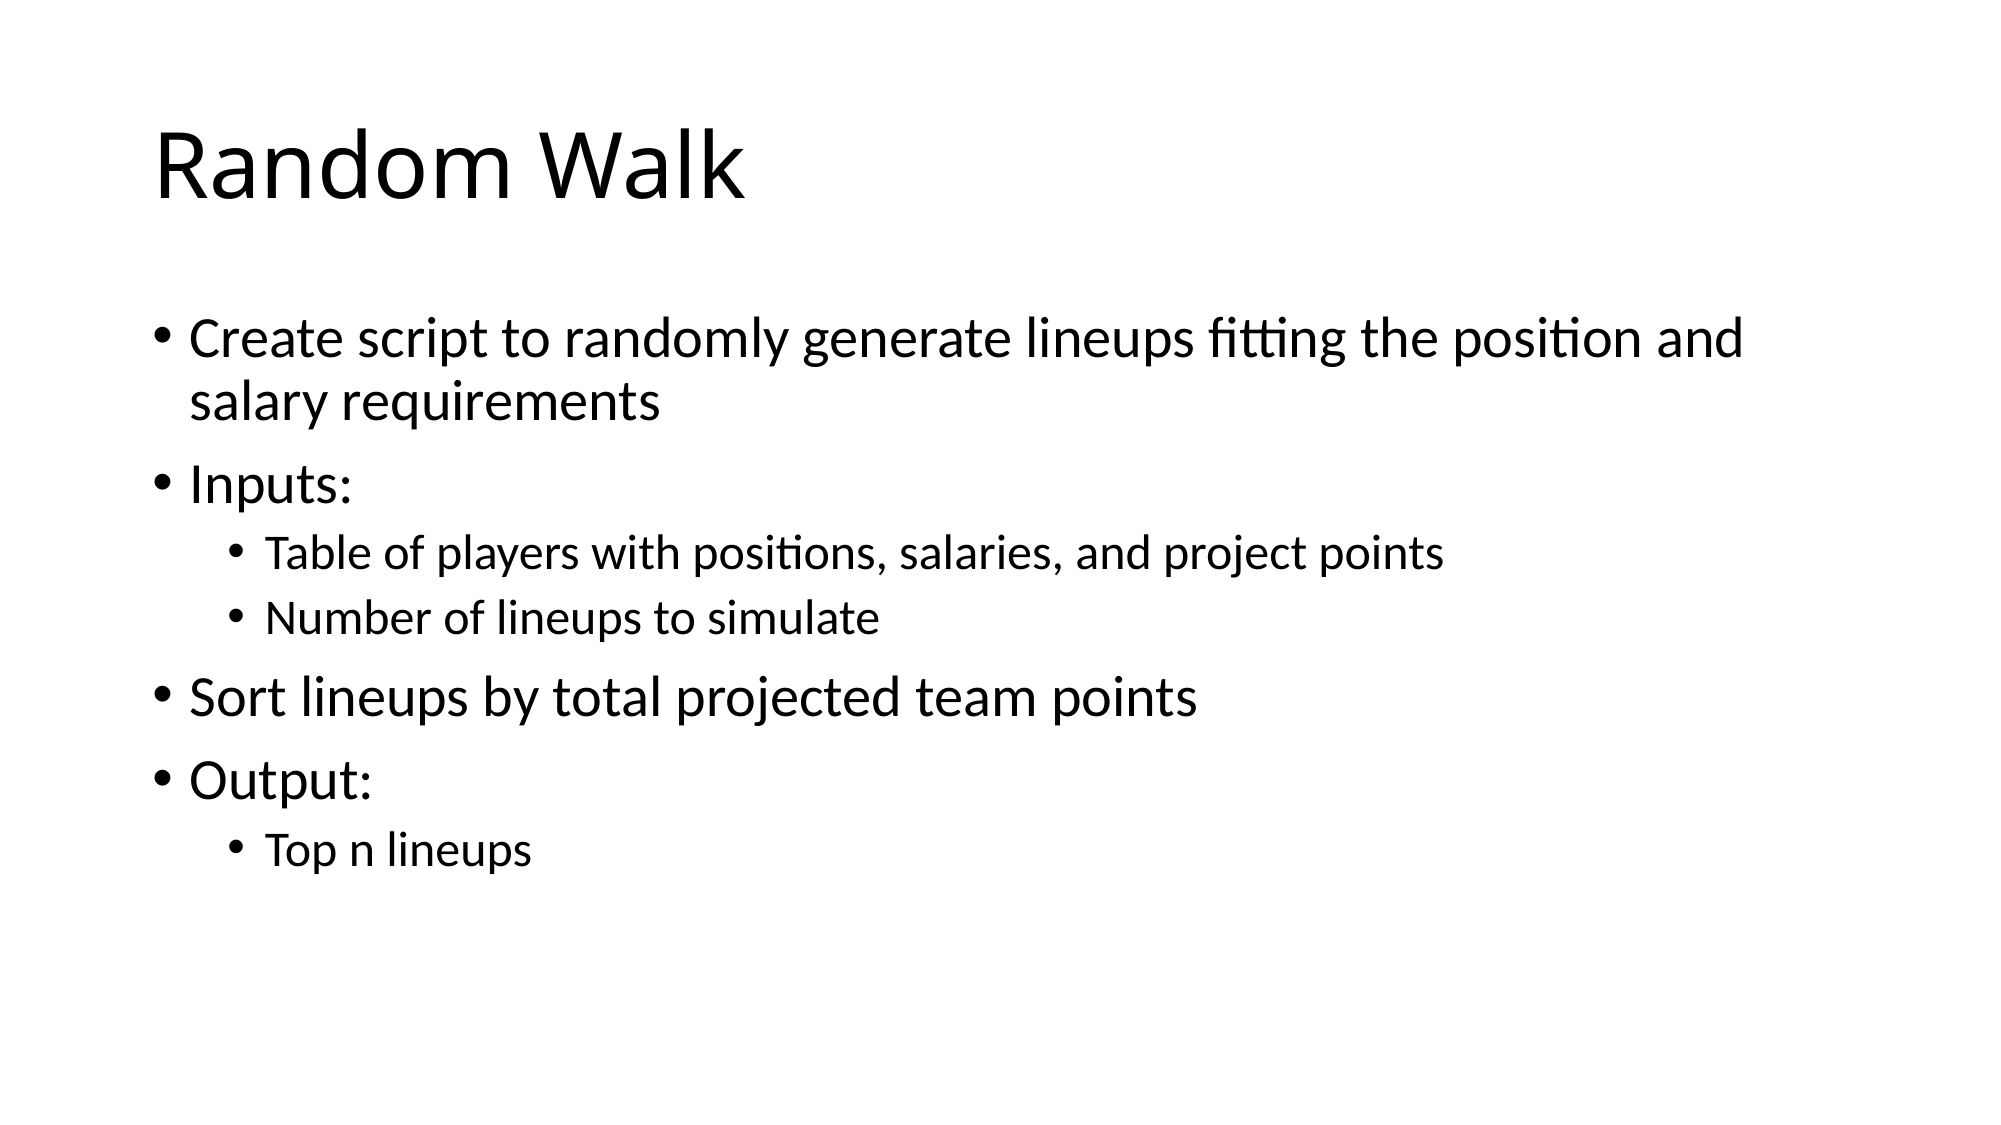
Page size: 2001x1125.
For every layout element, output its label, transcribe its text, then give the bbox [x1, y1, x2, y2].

list Create script to randomly generate lineups fitting the position and salary requirements Inputs: Table of players with positions, salaries, and project points Number of lineups to simulate Sort lineups by total projected team points Output: Top n lineups [137, 299, 1863, 1014]
title Random Walk [137, 59, 1863, 278]
